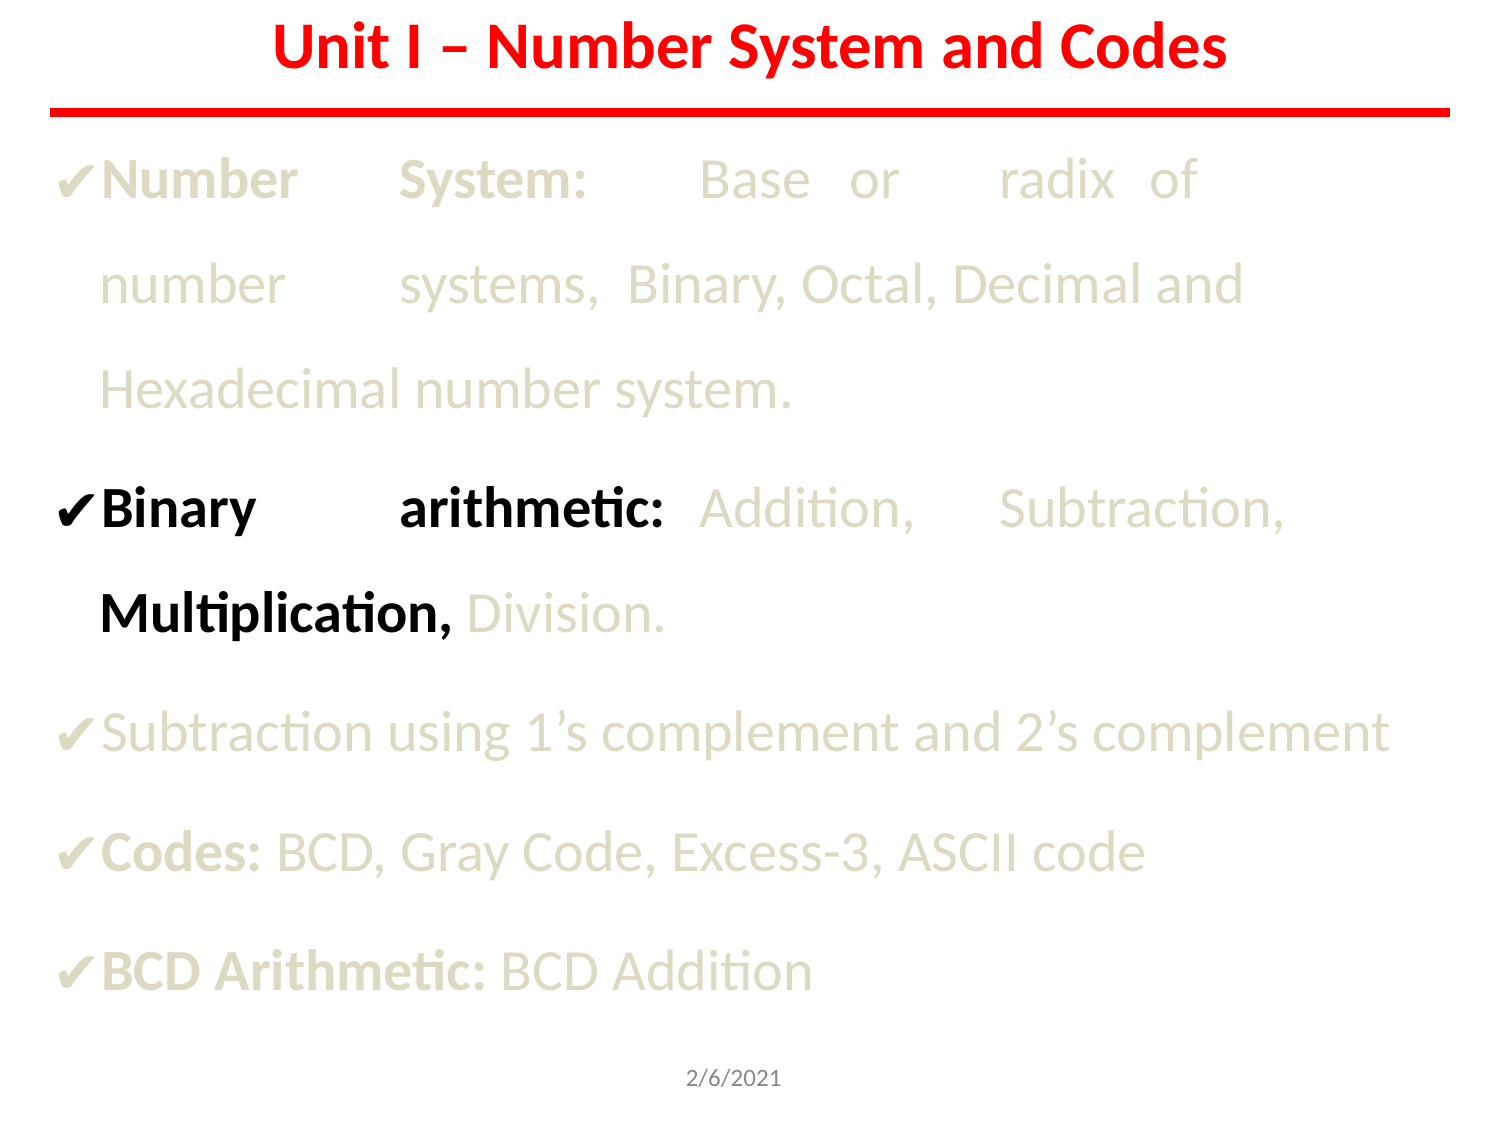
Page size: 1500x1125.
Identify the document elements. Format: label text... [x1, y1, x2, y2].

title Unit I – Number System and Codes [270, 0, 1230, 84]
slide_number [683, 1060, 817, 1090]
text_box Number System: Base or radix of number systems, Binary, Octal, Decimal and Hexadecimal number system. Binary arithmetic: Addition, Subtraction, Multiplication, Division. Subtraction using 1’s complement and 2’s complement Codes: BCD, Gray Code, Excess-3, ASCII code BCD Arithmetic: BCD Addition [50, 113, 1438, 900]
text_box Number System: Base or radix of number systems, Binary, Octal, Decimal and Hexadecimal number system. Binary arithmetic: Addition, Subtraction, Multiplication, Division. Subtraction using 1’s complement and 2’s complement Codes: BCD, Gray Code, Excess-3, ASCII code BCD Arithmetic: BCD Addition [50, 103, 1438, 112]
